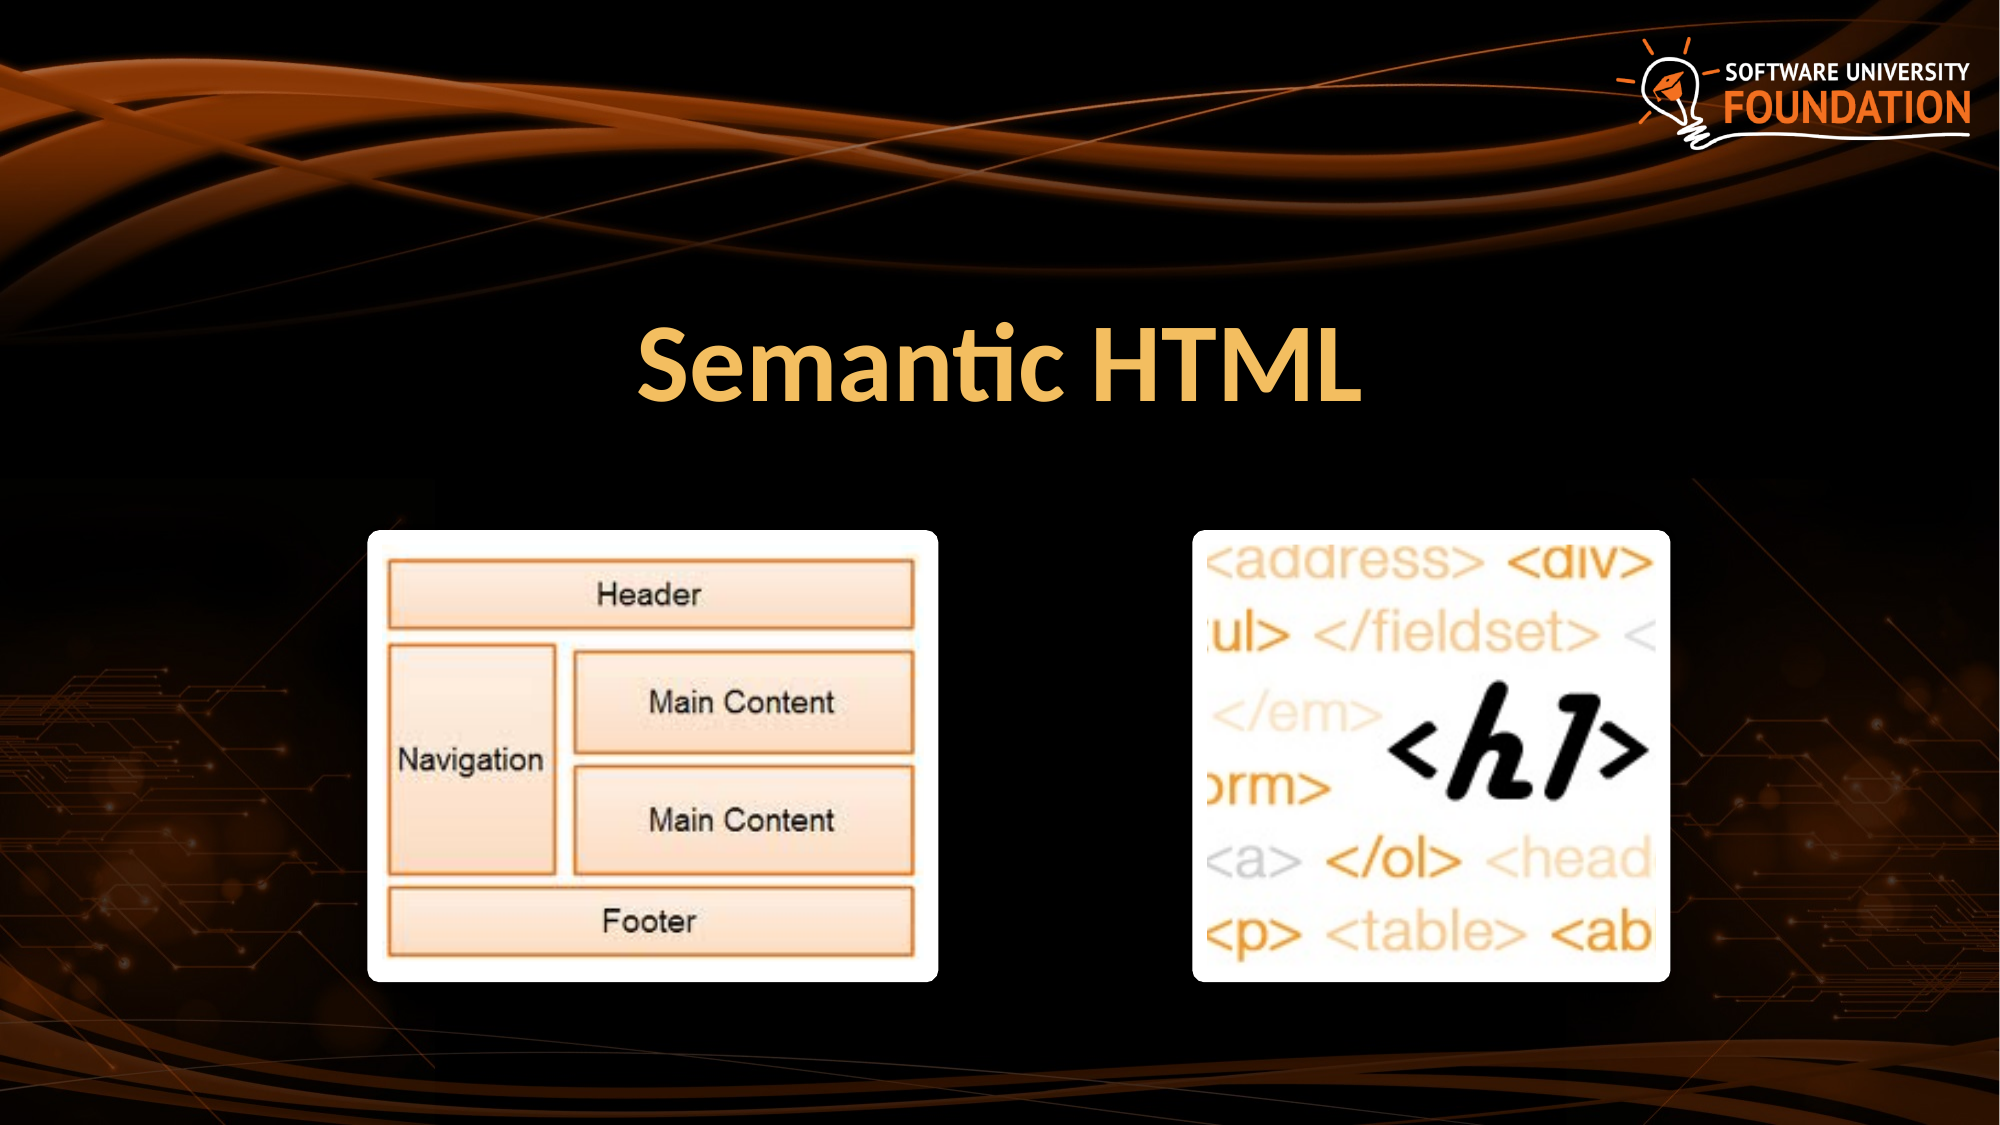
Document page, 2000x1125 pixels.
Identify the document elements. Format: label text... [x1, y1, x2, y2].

picture [0, 0, 2000, 1125]
title Semantic HTML [349, 297, 1650, 433]
